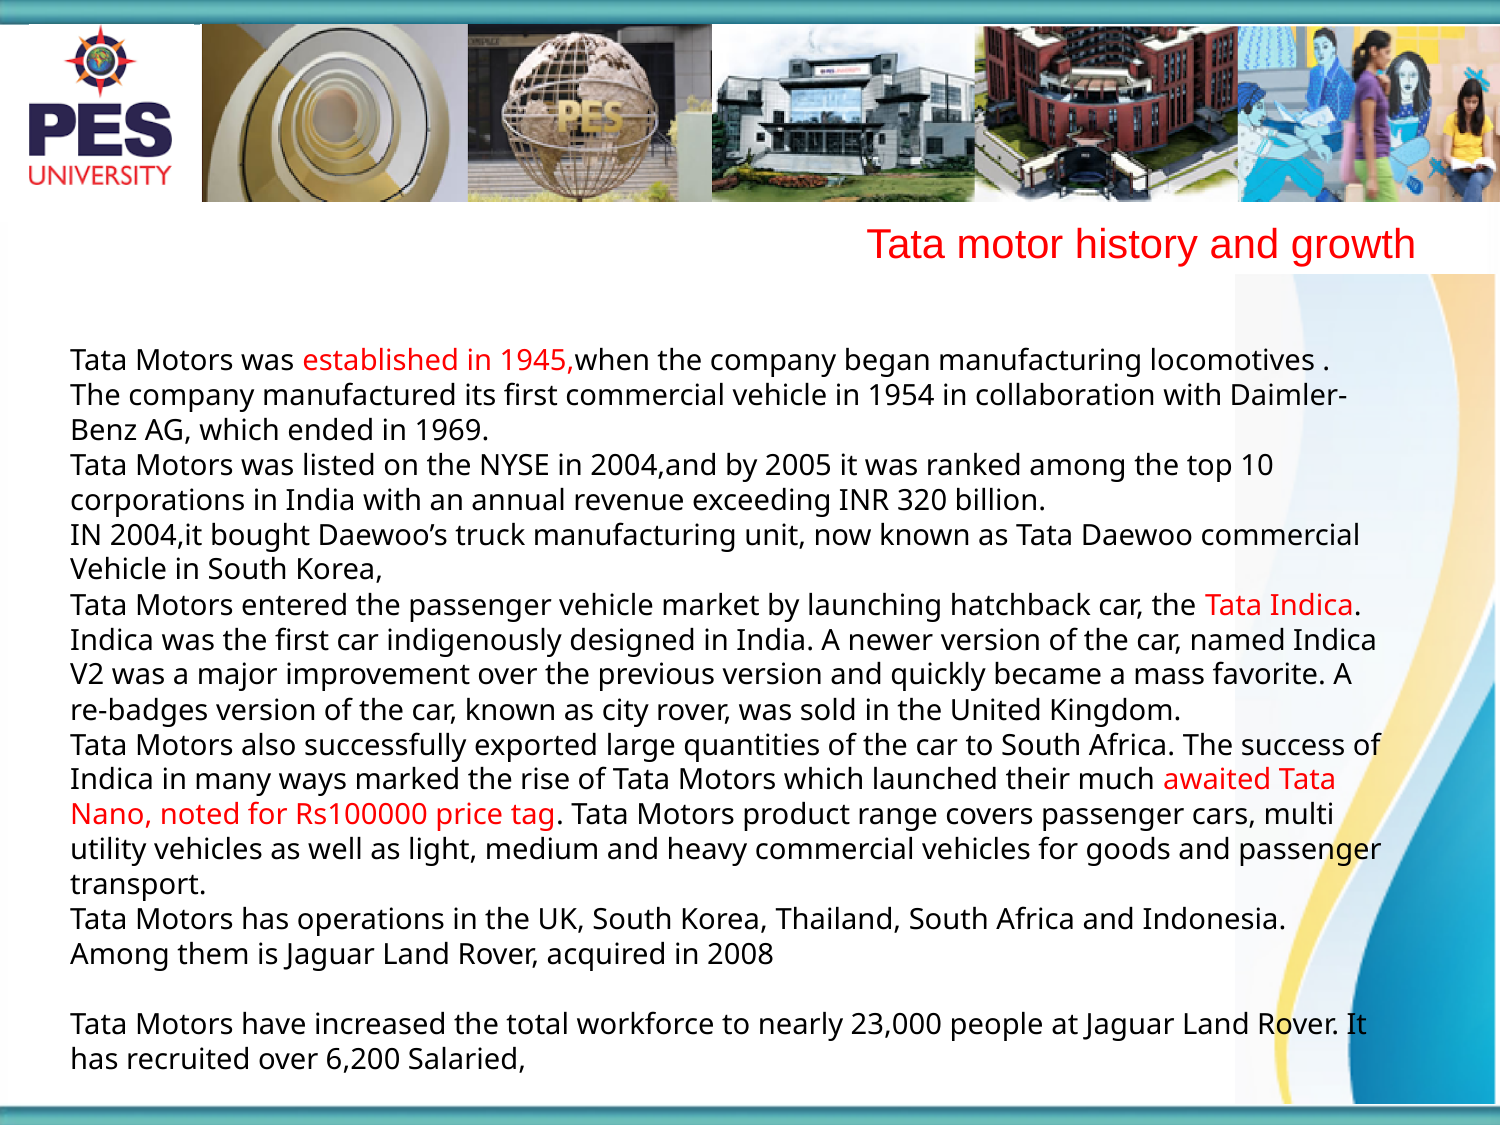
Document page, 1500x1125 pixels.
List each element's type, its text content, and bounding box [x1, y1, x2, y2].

text_box Tata motor history and growth [851, 209, 1500, 276]
picture [0, 0, 1500, 1125]
text_box Tata Motors was established in 1945,when the company began manufacturing locomotives . The company manufactured its first commercial vehicle in 1954 in collaboration with Daimler-Benz AG, which ended in 1969. Tata Motors was listed on the NYSE in 2004,and by 2005 it was ranked among the top 10 corporations in India with an annual revenue exceeding INR 320 billion. IN 2004,it bought Daewoo’s truck manufacturing unit, now known as Tata Daewoo commercial Vehicle in South Korea, Tata Motors entered the passenger vehicle market by launching hatchback car, the Tata Indica. Indica was the first car indigenously designed in India. A newer version of the car, named Indica V2 was a major improvement over the previous version and quickly became a mass favorite. A re-badges version of the car, known as city rover, was sold in the United Kingdom. Tata Motors also successfully exported large quantities of the car to South Africa. The success of Indica in many ways marked the rise of Tata Motors which launched their much awaited Tata Nano, noted for Rs100000 price tag. Tata Motors product range covers passenger cars, multi utility vehicles as well as light, medium and heavy commercial vehicles for goods and passenger transport. Tata Motors has operations in the UK, South Korea, Thailand, South Africa and Indonesia. Among them is Jaguar Land Rover, acquired in 2008 Tata Motors have increased the total workforce to nearly 23,000 people at Jaguar Land Rover. It has recruited over 6,200 Salaried, [55, 298, 1404, 1125]
